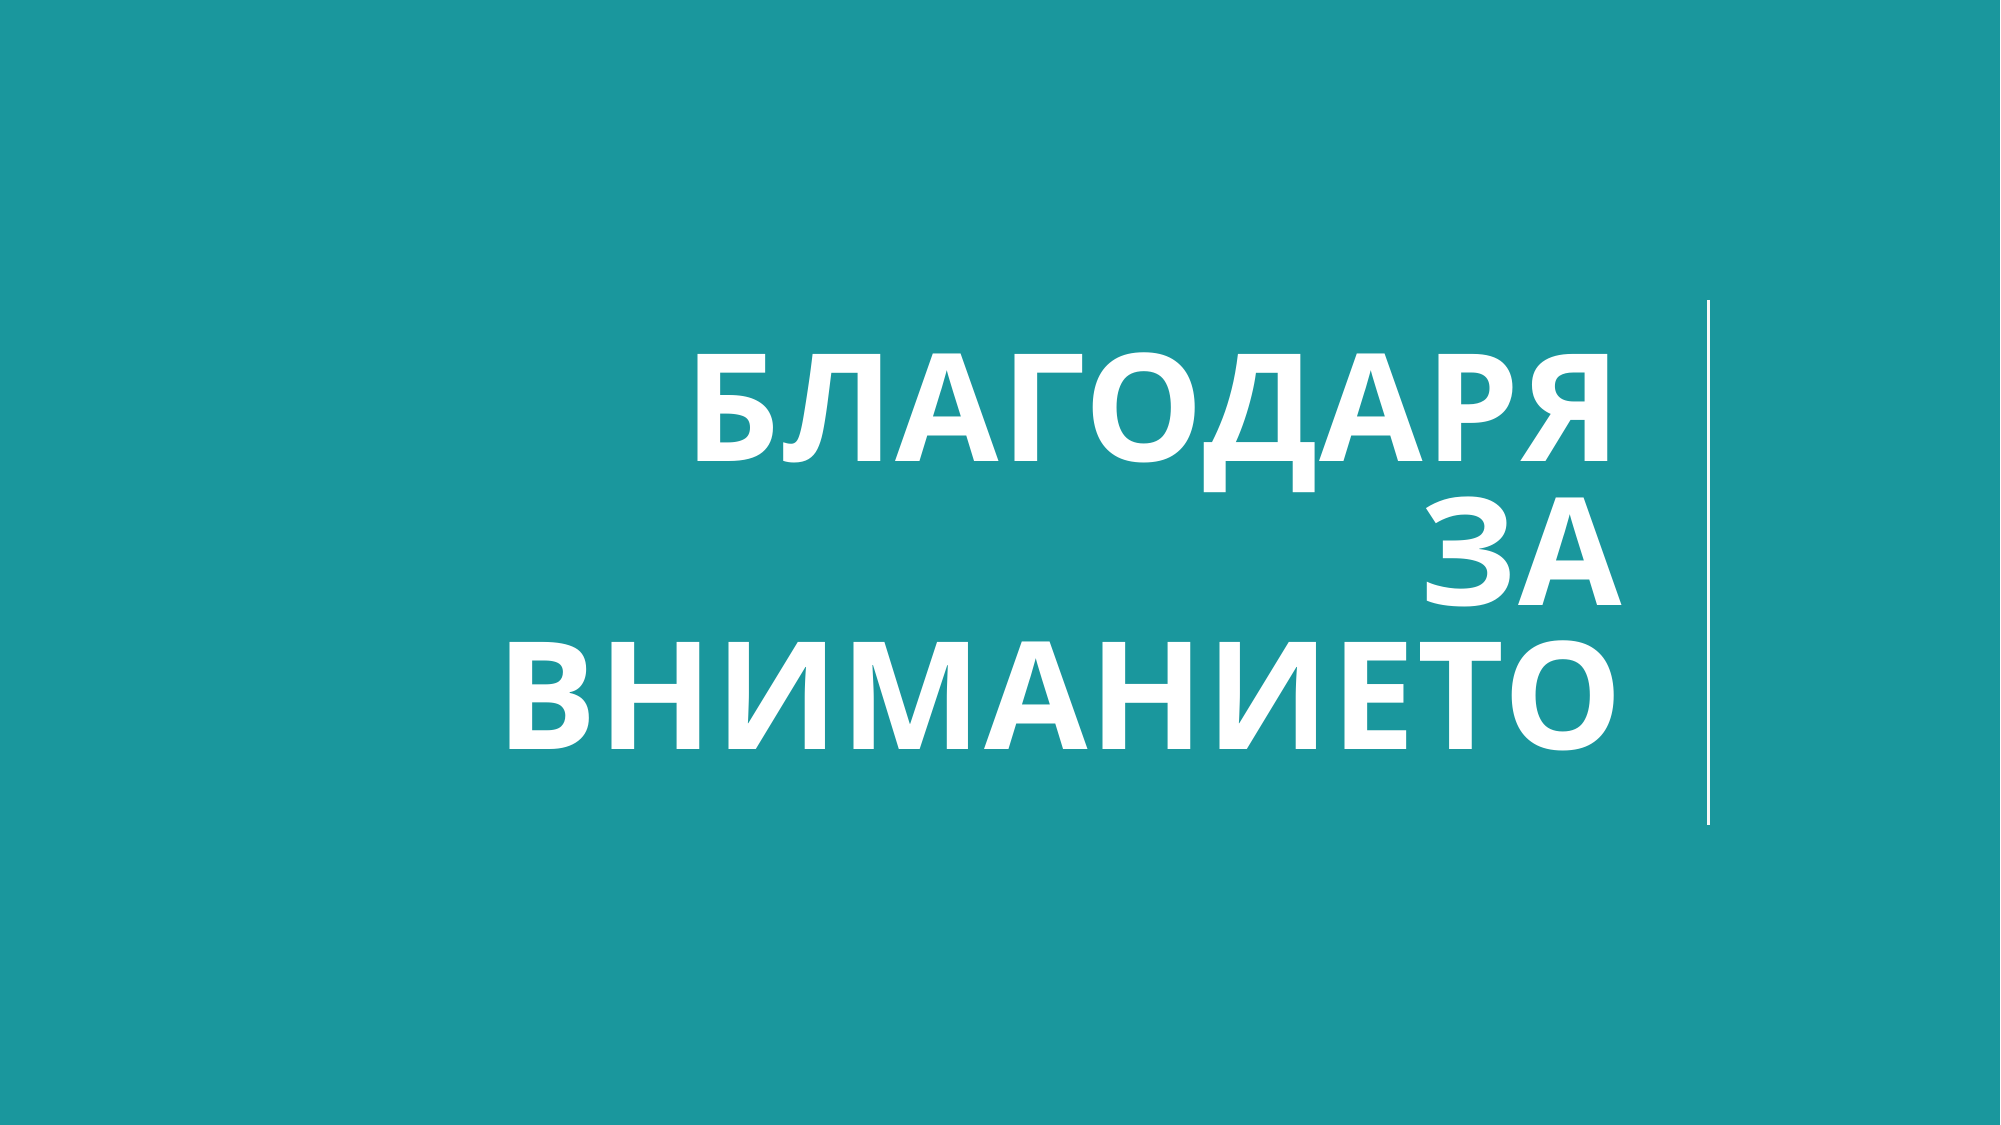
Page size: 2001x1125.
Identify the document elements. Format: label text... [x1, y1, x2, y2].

title БЛАГОДАРЯ ЗА ВНИМАНИЕТО [478, 105, 1654, 1020]
